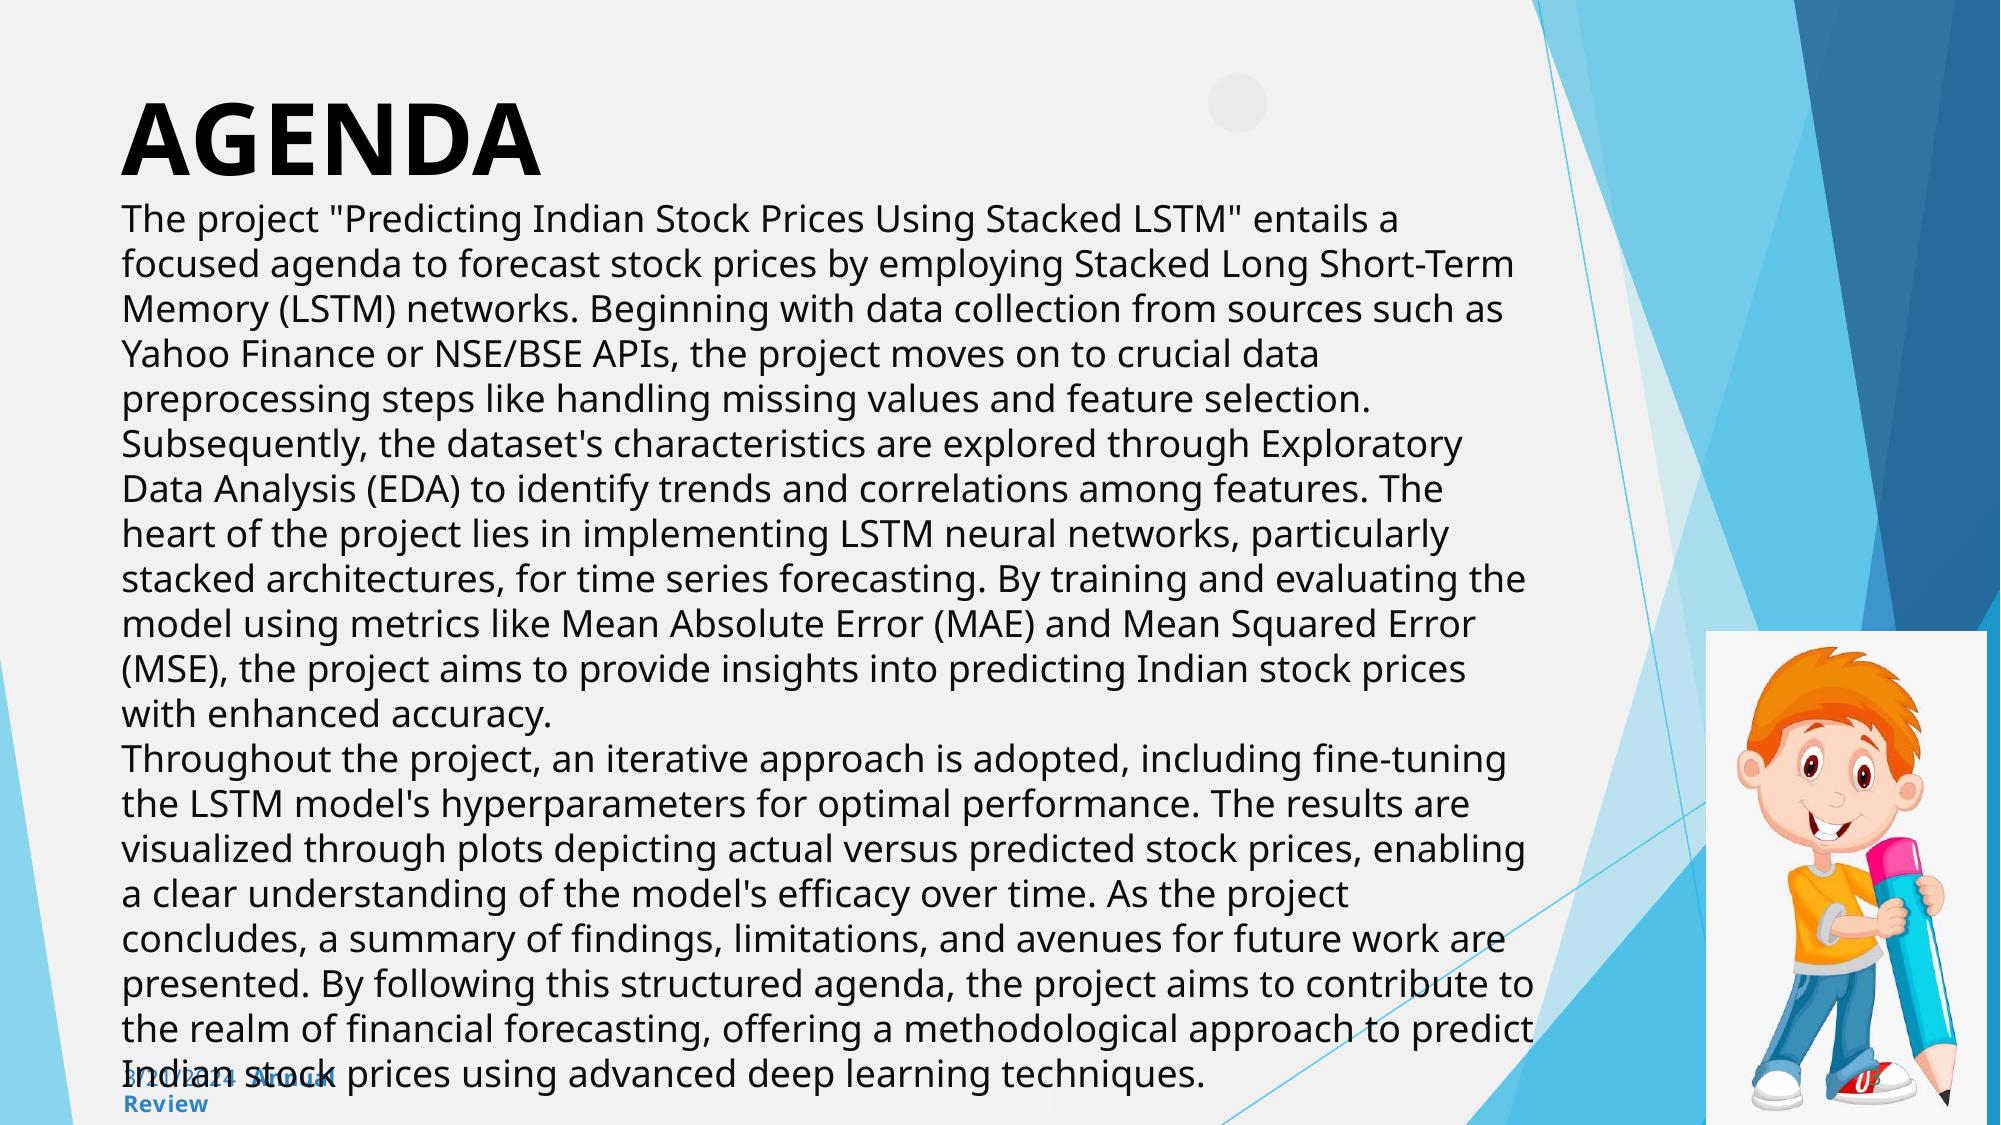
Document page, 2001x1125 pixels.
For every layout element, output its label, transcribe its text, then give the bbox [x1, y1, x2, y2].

text_box [0, 0, 1218, 1125]
title AGENDA The project "Predicting Indian Stock Prices Using Stacked LSTM" entails a focused agenda to forecast stock prices by employing Stacked Long Short-Term Memory (LSTM) networks. Beginning with data collection from sources such as Yahoo Finance or NSE/BSE APIs, the project moves on to crucial data preprocessing steps like handling missing values and feature selection. Subsequently, the dataset's characteristics are explored through Exploratory Data Analysis (EDA) to identify trends and correlations among features. The heart of the project lies in implementing LSTM neural networks, particularly stacked architectures, for time series forecasting. By training and evaluating the model using metrics like Mean Absolute Error (MAE) and Mean Squared Error (MSE), the project aims to provide insights into predicting Indian stock prices with enhanced accuracy. Throughout the project, an iterative approach is adopted, including fine-tuning the LSTM model's hyperparameters for optimal performance. The results are visualized through plots depicting actual versus predicted stock prices, enabling a clear understanding of the model's efficacy over time. As the project concludes, a summary of findings, limitations, and avenues for future work are presented. By following this structured agenda, the project aims to contribute to the realm of financial forecasting, offering a methodological approach to predict Indian stock prices using advanced deep learning techniques. [121, 73, 1215, 1125]
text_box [1220, 0, 2000, 1125]
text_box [450, 631, 1987, 1125]
text_box [0, 658, 74, 1125]
